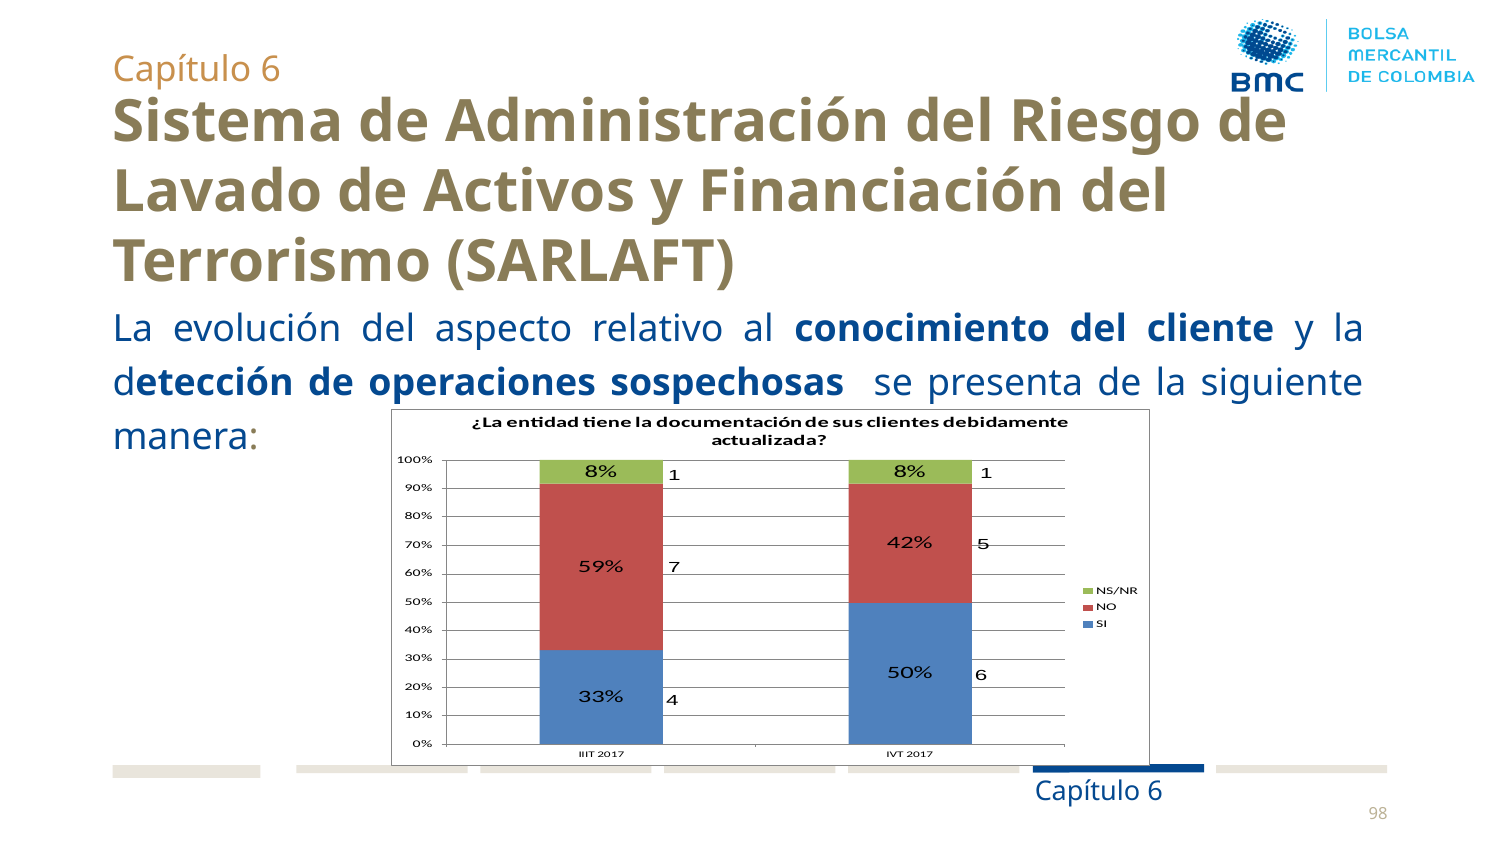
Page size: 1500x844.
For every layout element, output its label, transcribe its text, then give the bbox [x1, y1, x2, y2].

text_box Capítulo 6 [1034, 780, 1206, 807]
text_box La evolución del aspecto relativo al conocimiento del cliente y la detección de operaciones sospechosas se presenta de la siguiente manera: [112, 295, 1364, 458]
picture [389, 407, 1151, 766]
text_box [1151, 757, 1205, 773]
title Sistema de Administración del Riesgo de Lavado de Activos y Financiación del Terrorismo (SARLAFT) [112, 103, 1478, 193]
list Capítulo 6 [112, 52, 1388, 108]
text_box [1216, 765, 1388, 774]
text_box [112, 765, 261, 778]
text_box [296, 765, 391, 774]
picture [1229, 18, 1478, 96]
